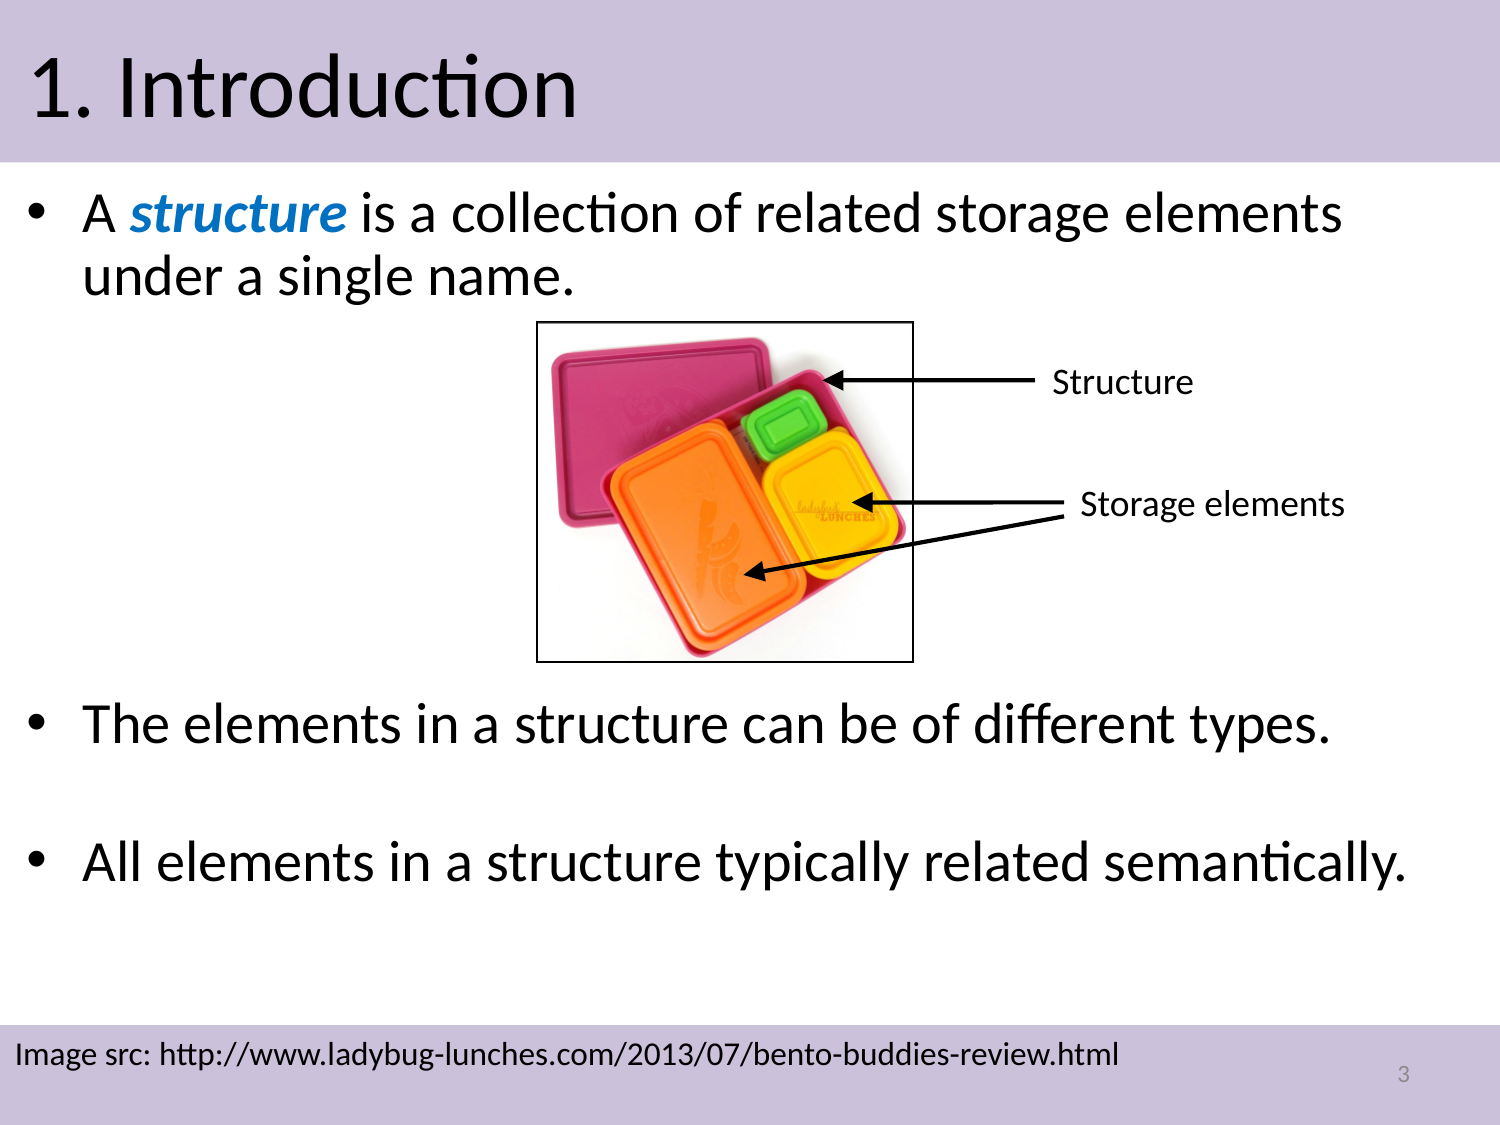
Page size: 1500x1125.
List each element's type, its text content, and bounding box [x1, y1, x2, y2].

picture [537, 321, 913, 662]
slide_number 3 [1074, 1042, 1425, 1103]
text_box Image src: http://www.ladybug-lunches.com/2013/07/bento-buddies-review.html [0, 1024, 1388, 1080]
text_box Storage elements [1065, 472, 1361, 532]
list A structure is a collection of related storage elements under a single name. The elements in a structure can be of different types. All elements in a structure typically related semantically. [11, 174, 1477, 1013]
text_box Structure [1037, 349, 1210, 410]
title 1. Introduction [11, 12, 1475, 150]
